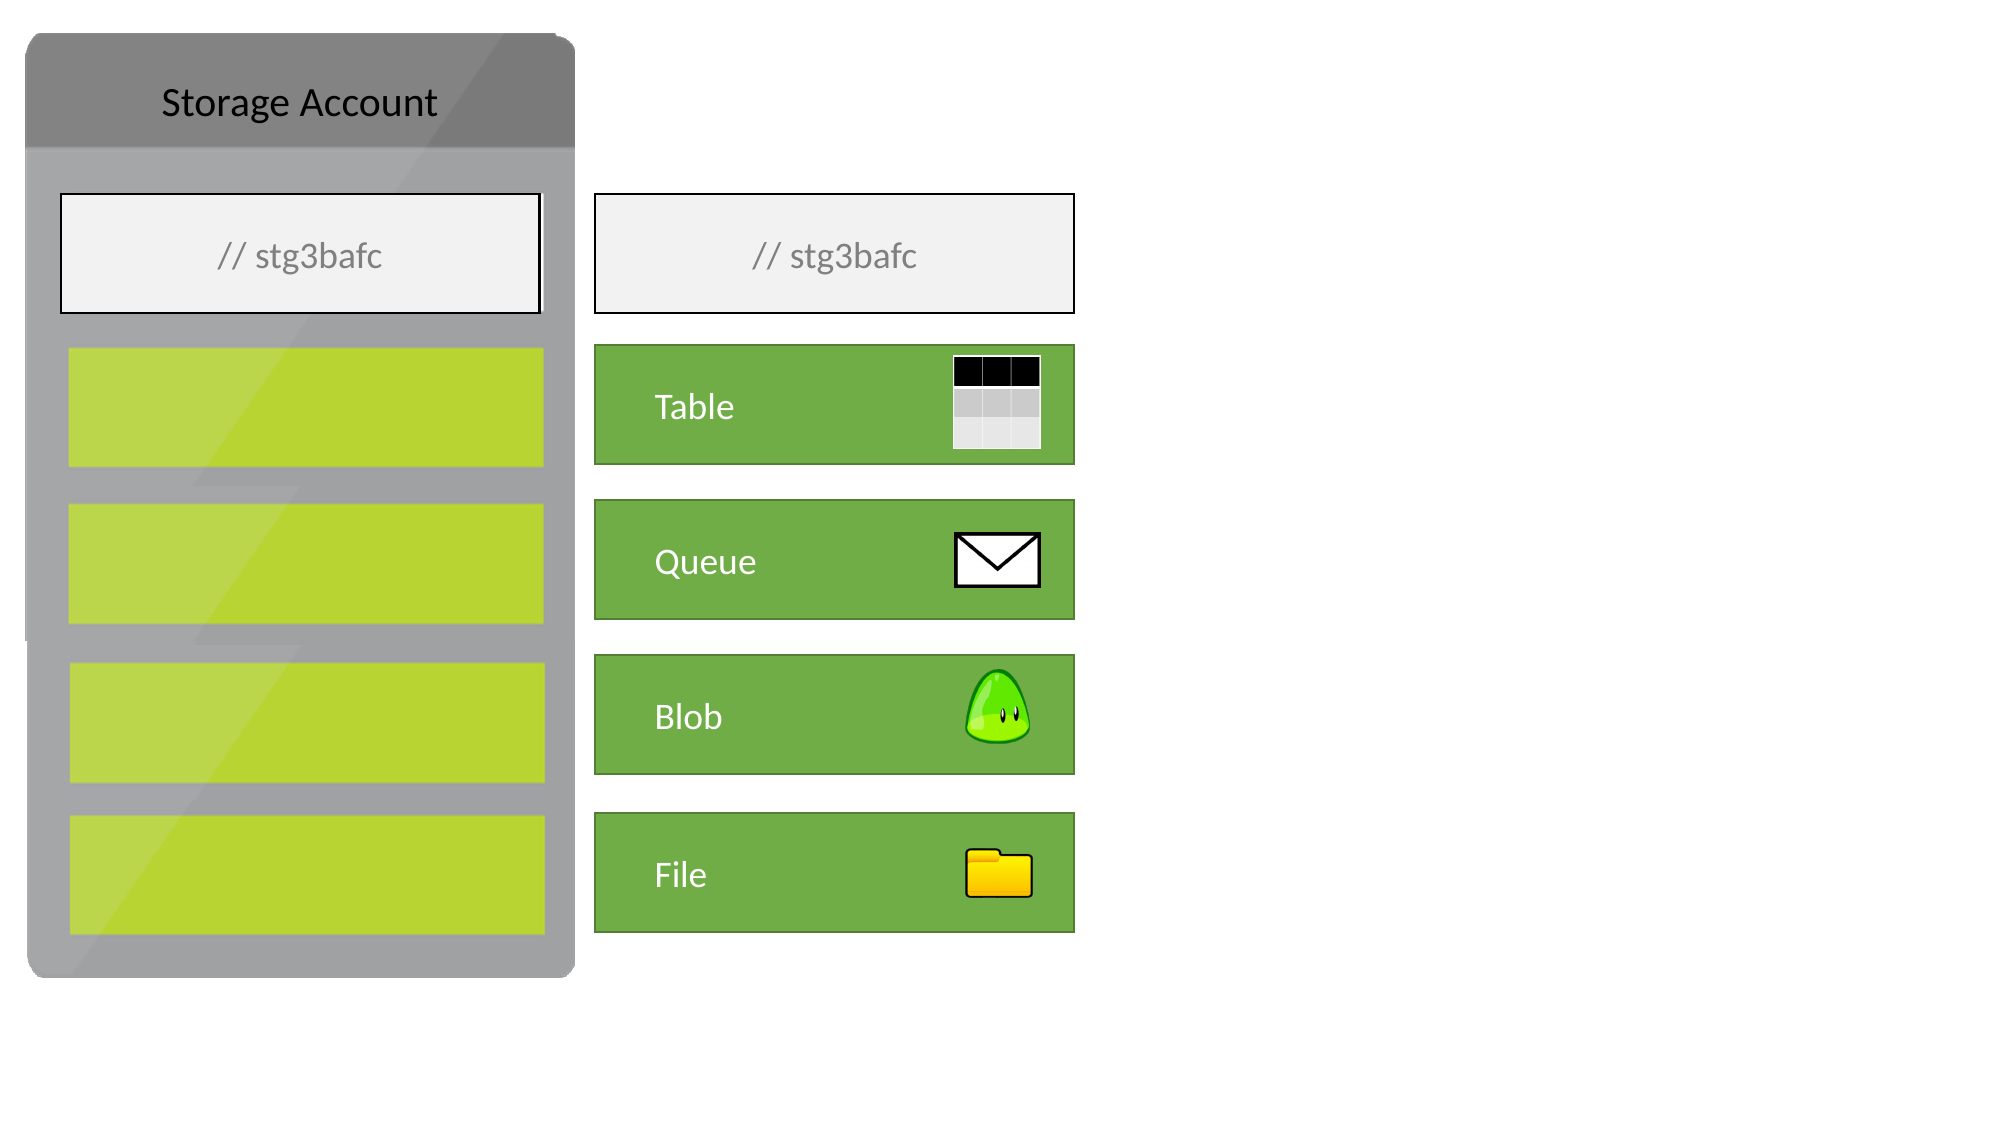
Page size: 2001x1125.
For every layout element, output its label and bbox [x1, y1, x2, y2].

text_box [25, 33, 1075, 978]
